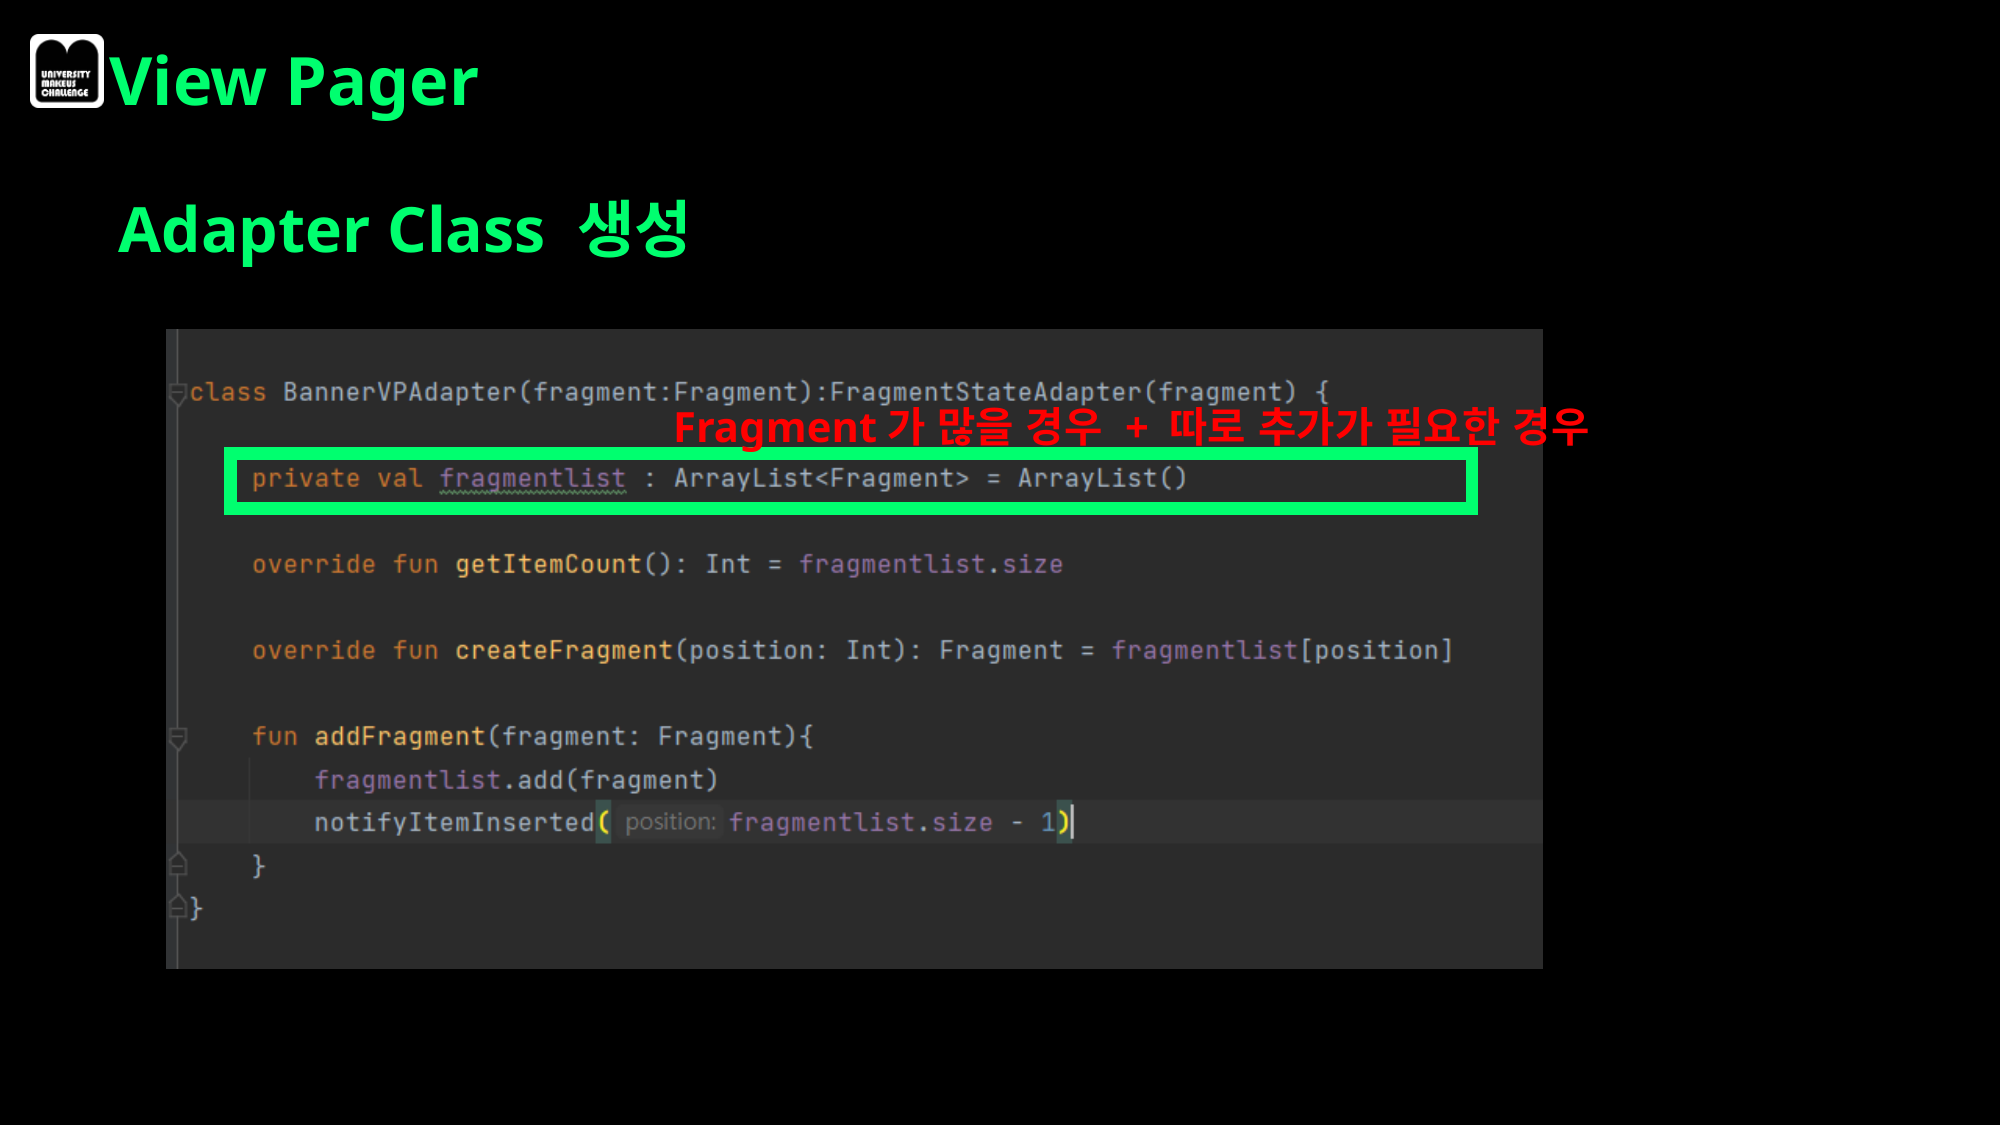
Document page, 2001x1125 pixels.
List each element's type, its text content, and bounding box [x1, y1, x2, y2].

text_box Adapter Class 생성 [103, 182, 707, 273]
picture [165, 329, 1543, 969]
text_box View Pager [94, 31, 495, 126]
picture [30, 34, 104, 108]
text_box Fragment가 많을 경우 + 따로 추가가 필요한 경우 [1543, 393, 1605, 459]
